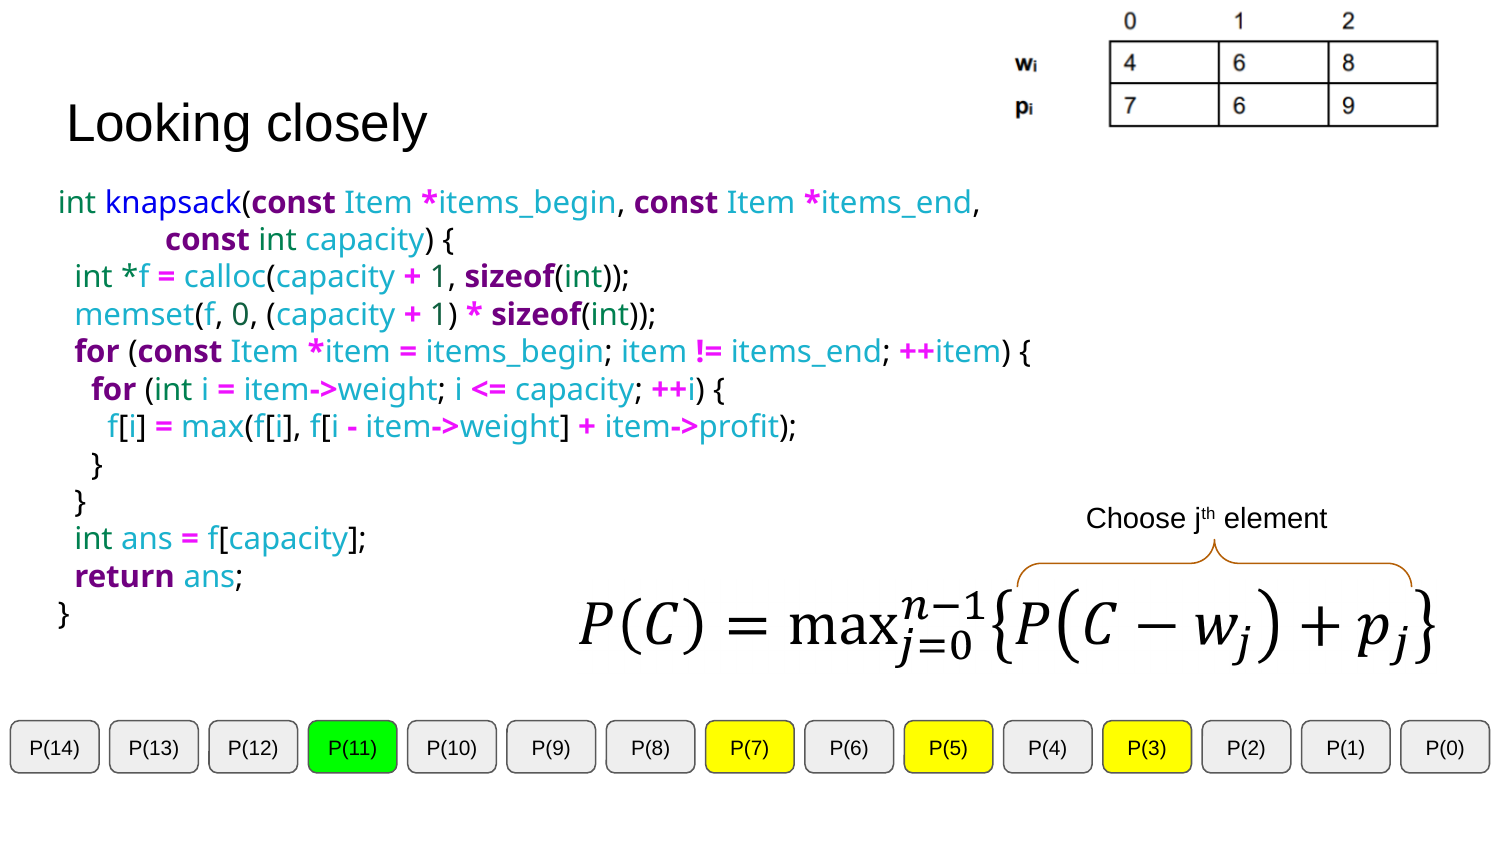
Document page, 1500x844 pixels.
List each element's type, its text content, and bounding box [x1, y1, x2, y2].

text_box P(0) [1400, 720, 1490, 773]
text_box P(9) [506, 720, 596, 773]
text_box P(13) [109, 720, 199, 773]
text_box P(3) [1102, 720, 1192, 773]
picture [577, 579, 1437, 674]
text_box int knapsack(const Item *items_begin, const Item *items_end, const int capacity) { int *f = calloc(capacity + 1, sizeof(int)); memset(f, 0, (capacity + 1) * sizeof(int)); for (const Item *item = items_begin; item != items_end; ++item) { for (int i = item->weight; i <= capacity; ++i) { f[i] = max(f[i], f[i - item->weight] + item->profit); } } int ans = f[capacity]; return ans; } [42, 166, 1457, 657]
title Looking closely [51, 72, 1449, 166]
text_box P(8) [606, 720, 695, 773]
text_box P(2) [1202, 720, 1291, 773]
text_box P(12) [208, 720, 298, 773]
text_box P(11) [308, 720, 397, 773]
text_box [1019, 539, 1410, 577]
picture [992, 0, 1466, 143]
text_box P(6) [804, 720, 894, 773]
text_box P(5) [904, 720, 993, 773]
text_box Choose jth element [1070, 484, 1387, 550]
text_box P(14) [10, 720, 100, 773]
text_box P(4) [1003, 720, 1093, 773]
text_box P(1) [1301, 720, 1391, 773]
text_box P(7) [705, 720, 795, 773]
text_box P(10) [407, 720, 497, 773]
